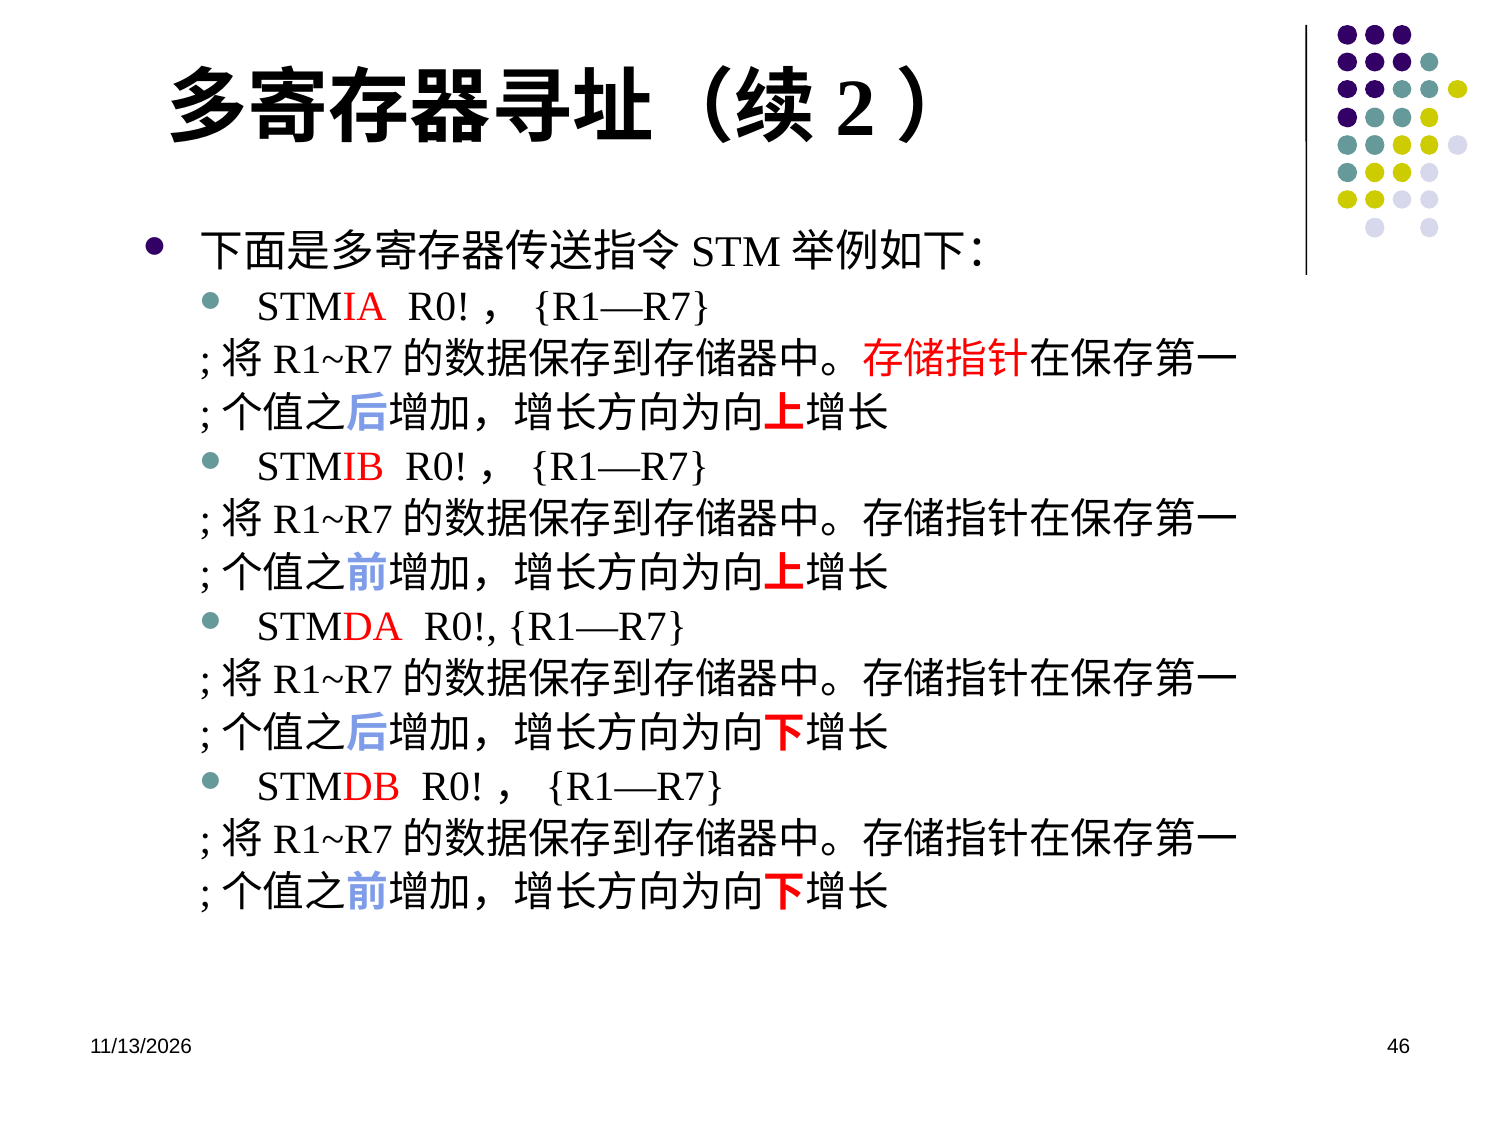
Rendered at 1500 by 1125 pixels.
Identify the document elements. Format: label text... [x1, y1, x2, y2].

slide_number 46 [1074, 1024, 1426, 1101]
list 下面是多寄存器传送指令STM举例如下： STMIA R0!，{R1—R7} ;将R1~R7的数据保存到存储器中。存储指针在保存第一 ;个值之后增加，增长方向为向上增长 STMIB R0!，{R1—R7} ;将R1~R7的数据保存到存储器中。存储指针在保存第一 ;个值之前增加，增长方向为向上增长 STMDA R0!, {R1—R7} ;将R1~R7的数据保存到存储器中。存储指针在保存第一 ;个值之后增加，增长方向为向下增长 STMDB R0!，{R1—R7} ;将R1~R7的数据保存到存储器中。存储指针在保存第一 ;个值之前增加，增长方向为向下增长 [128, 221, 1322, 972]
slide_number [74, 1024, 426, 1101]
title 多寄存器寻址（续2） [151, 34, 1313, 160]
